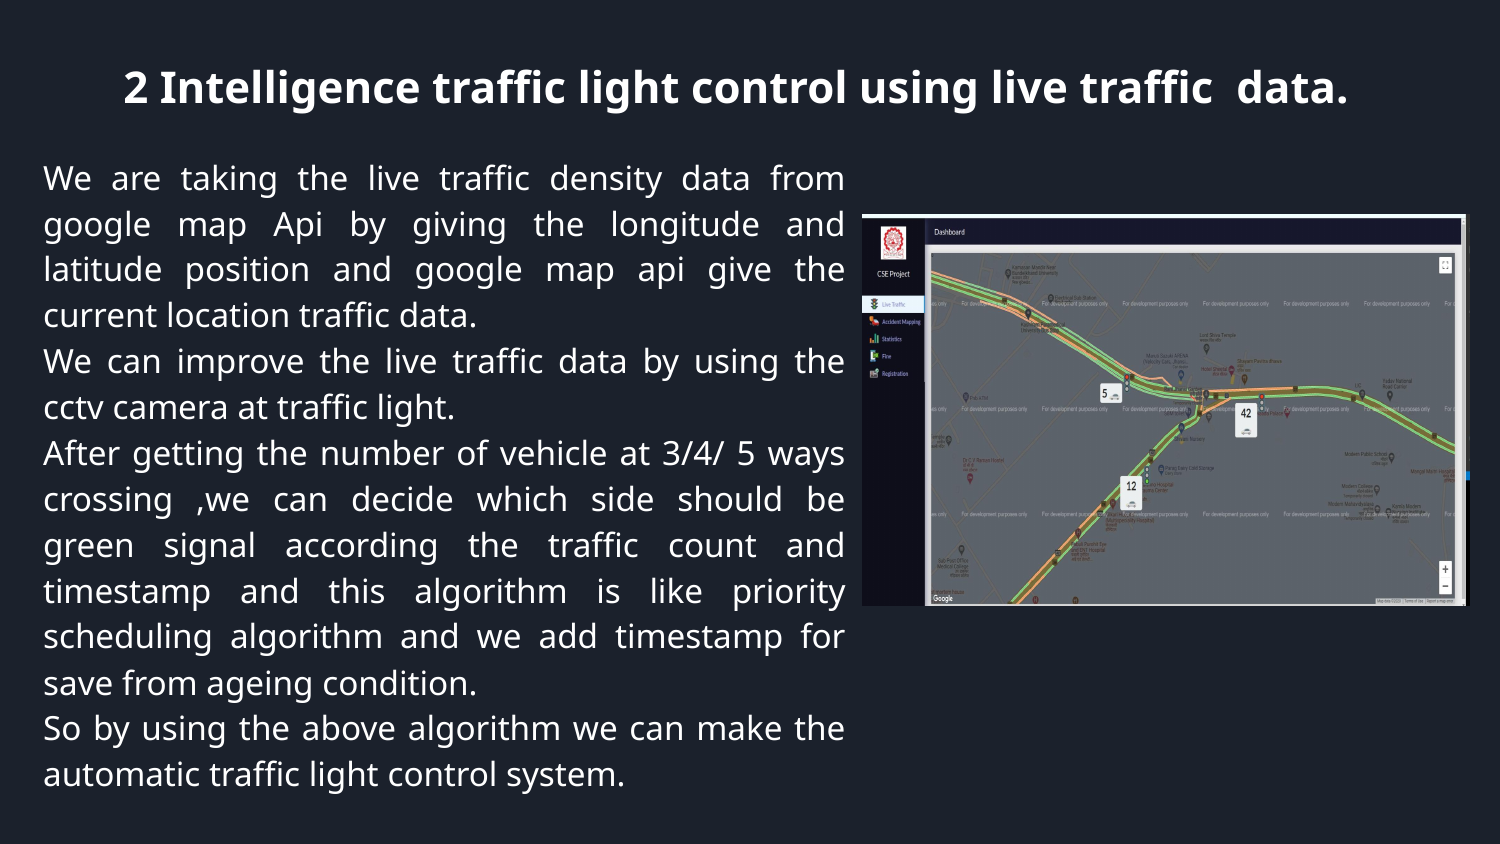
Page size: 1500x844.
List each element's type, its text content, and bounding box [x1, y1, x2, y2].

text_box We are taking the live traffic density data from google map Api by giving the longitude and latitude position and google map api give the current location traffic data. We can improve the live traffic data by using the cctv camera at traffic light. After getting the number of vehicle at 3/4/ 5 ways crossing ,we can decide which side should be green signal according the traffic count and timestamp and this algorithm is like priority scheduling algorithm and we add timestamp for save from ageing condition. So by using the above algorithm we can make the automatic traffic light control system. [28, 135, 862, 835]
picture [861, 214, 1470, 606]
text_box 2 Intelligence traffic light control using live traffic data. [52, 18, 1420, 122]
